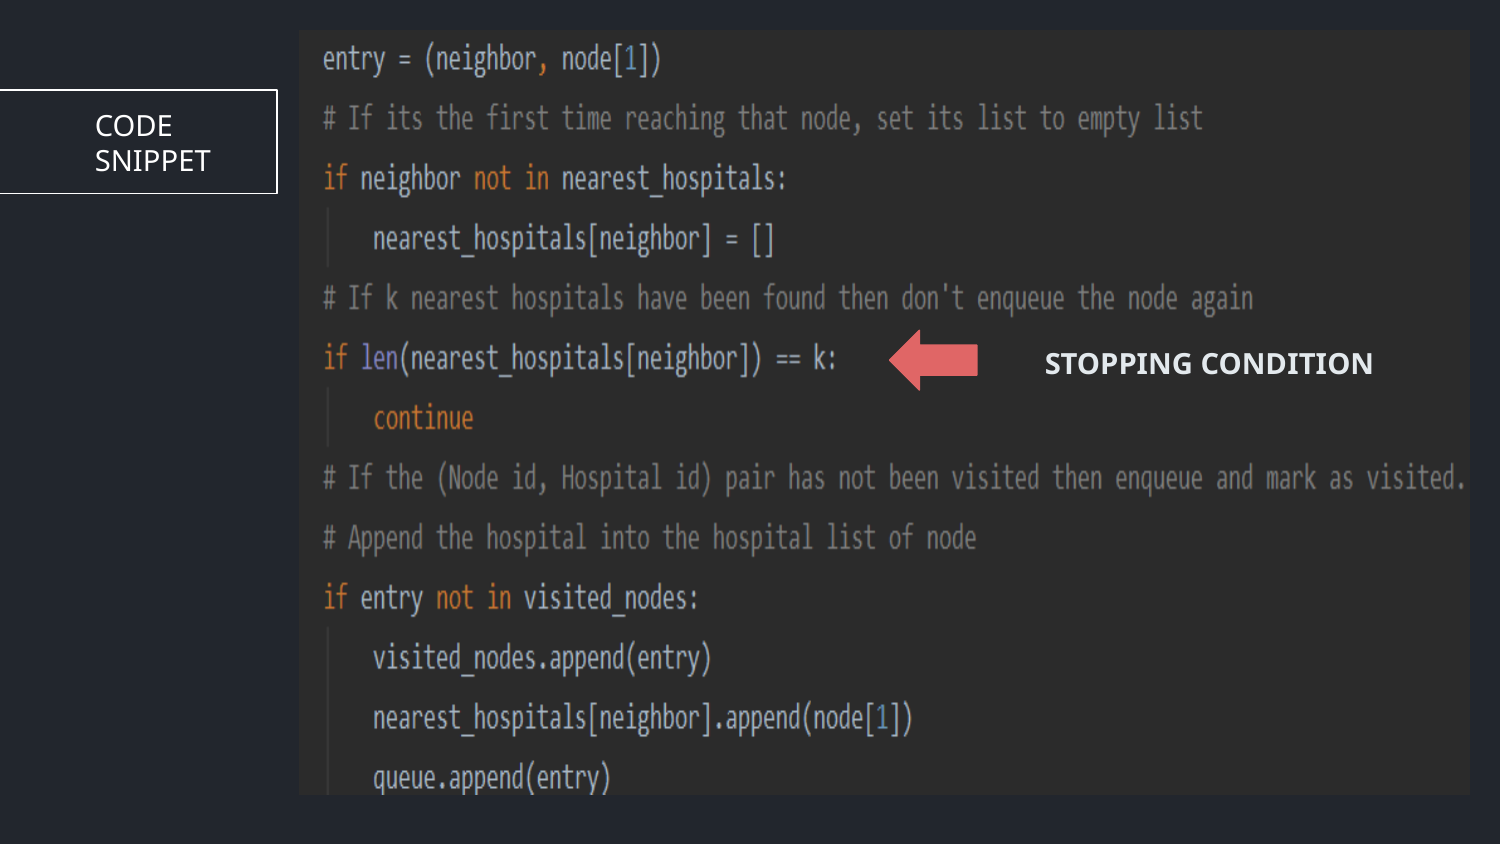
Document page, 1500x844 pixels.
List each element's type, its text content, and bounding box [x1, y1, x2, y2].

picture [298, 30, 1470, 795]
title CODE SNIPPET [79, 64, 293, 220]
